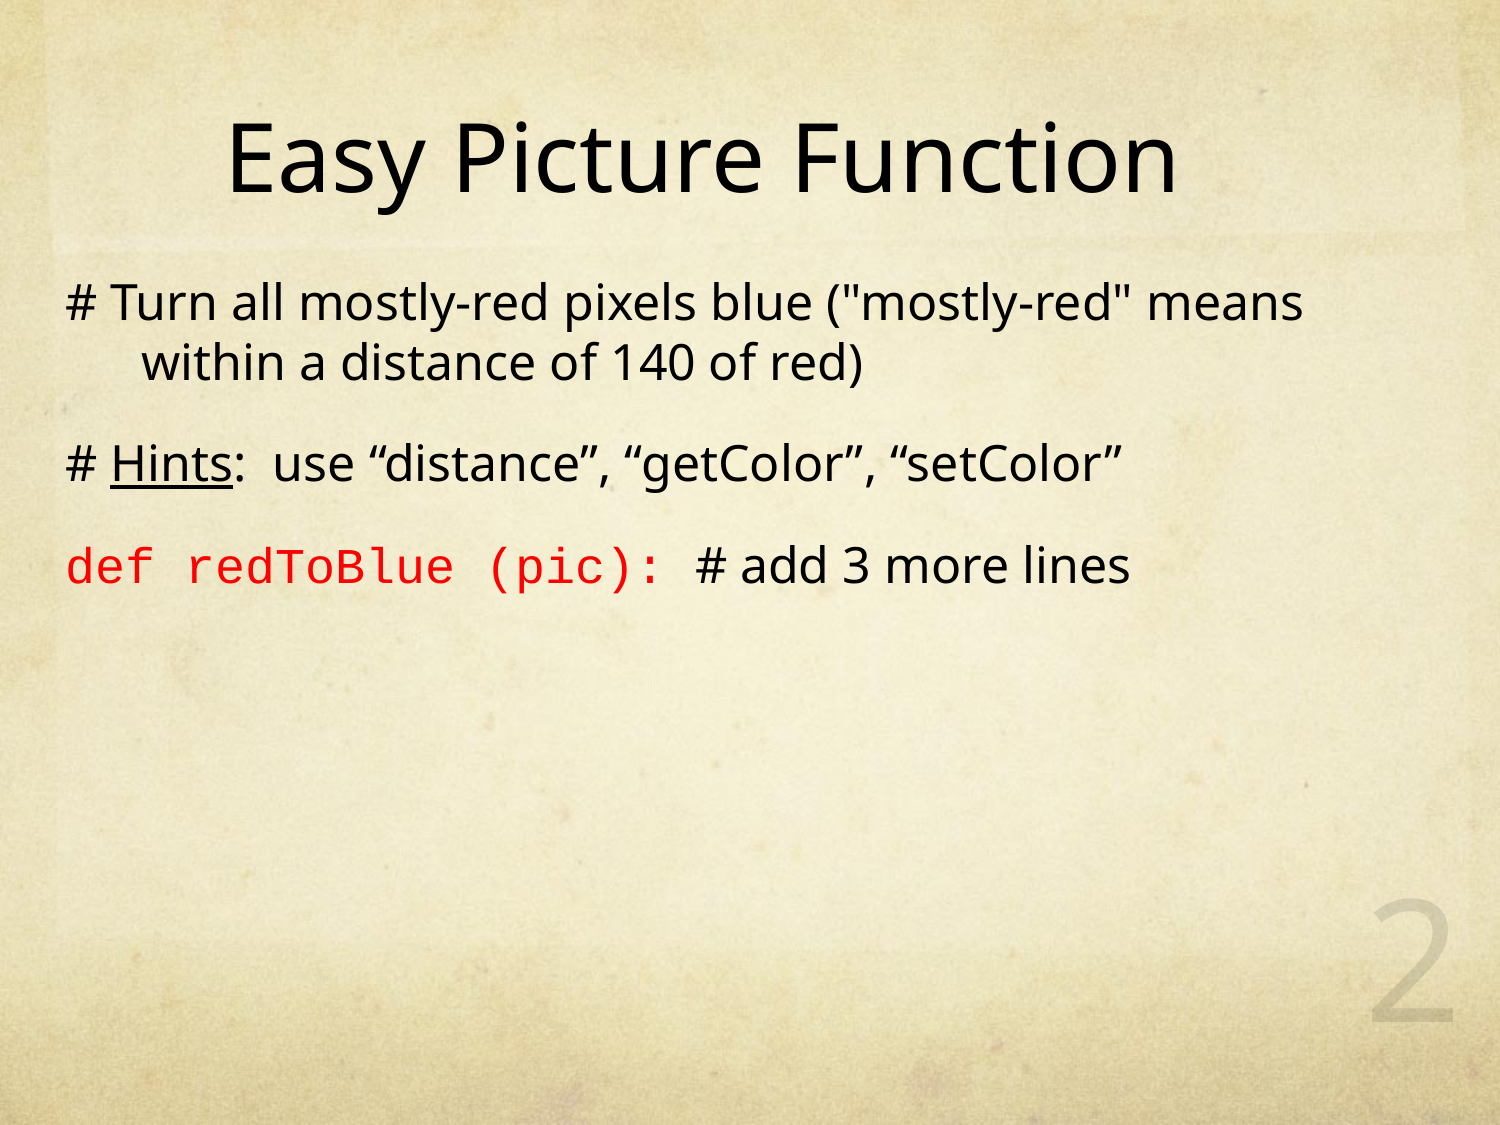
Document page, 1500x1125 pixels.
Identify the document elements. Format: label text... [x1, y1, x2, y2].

list # Turn all mostly-red pixels blue ("mostly-red" means within a distance of 140 of red) # Hints: use “distance”, “getColor”, “setColor” def redToBlue (pic): # add 3 more lines [50, 262, 1425, 1005]
slide_number 2 [1233, 898, 1478, 1038]
picture [0, 0, 1500, 1125]
title Easy Picture Function [150, 82, 1350, 225]
